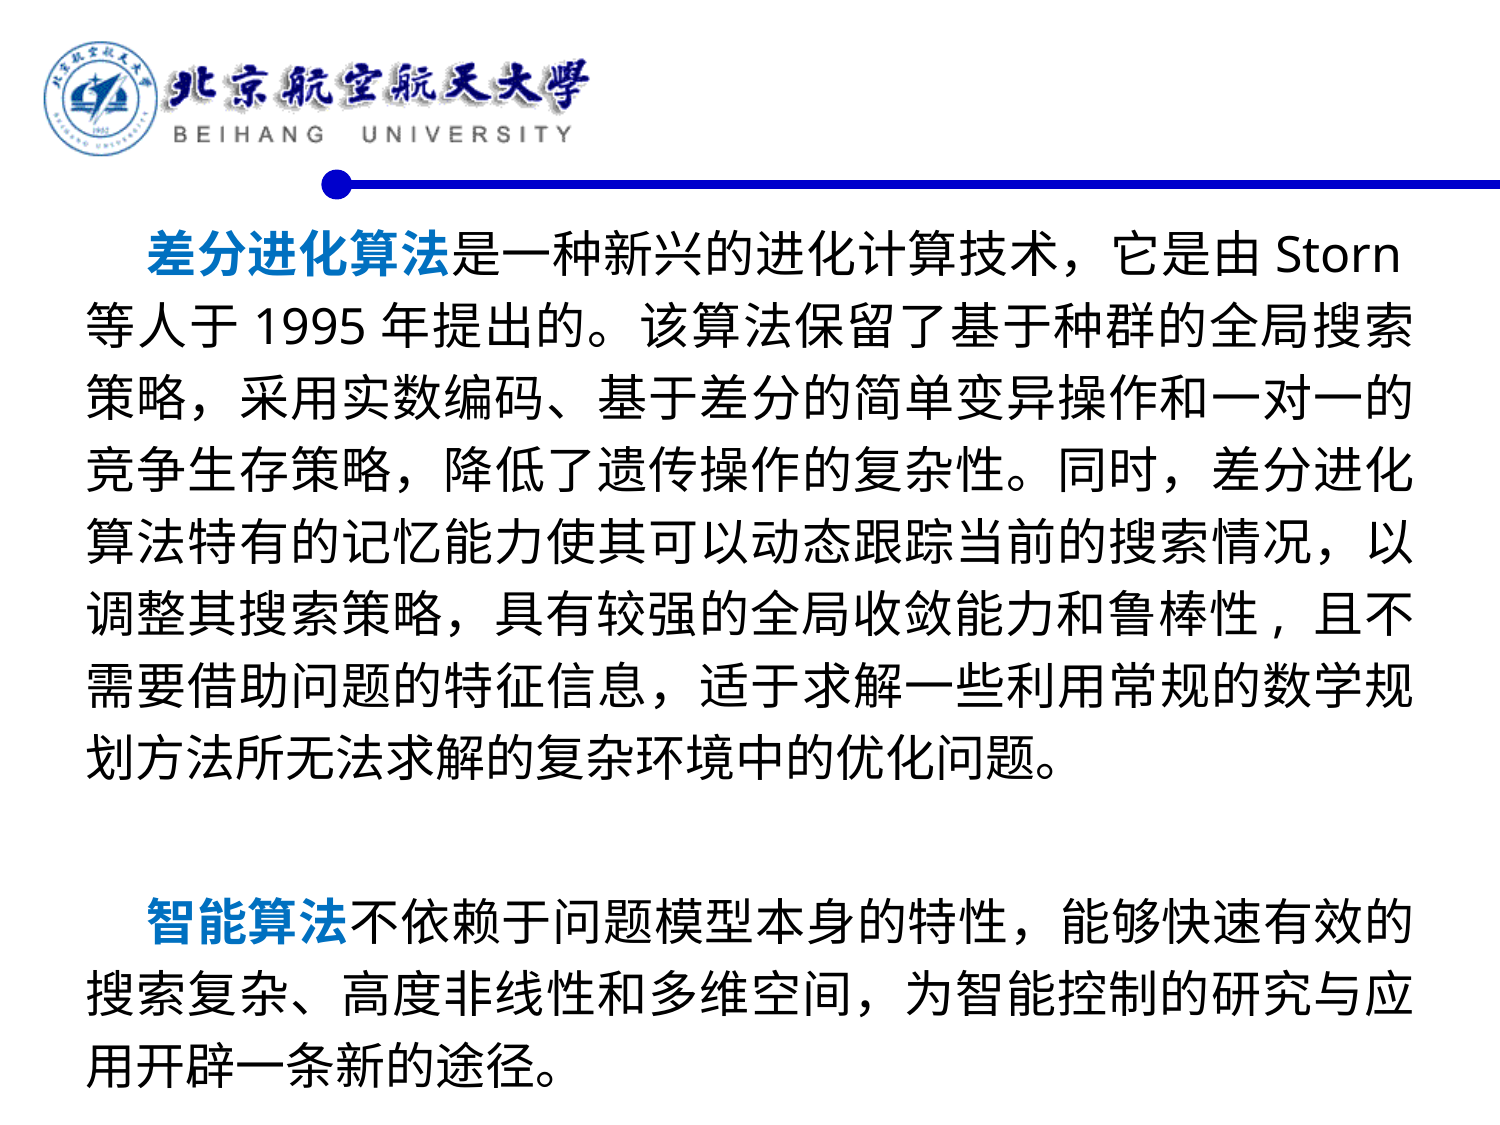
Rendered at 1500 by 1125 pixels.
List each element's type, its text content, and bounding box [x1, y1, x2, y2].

picture [41, 37, 610, 161]
text_box 差分进化算法是一种新兴的进化计算技术，它是由Storn等人于1995年提出的。该算法保留了基于种群的全局搜索策略，采用实数编码、基于差分的简单变异操作和一对一的竞争生存策略，降低了遗传操作的复杂性。同时，差分进化算法特有的记忆能力使其可以动态跟踪当前的搜索情况，以调整其搜索策略，具有较强的全局收敛能力和鲁棒性, 且不需要借助问题的特征信息，适于求解一些利用常规的数学规划方法所无法求解的复杂环境中的优化问题。 智能算法不依赖于问题模型本身的特性，能够快速有效的搜索复杂、高度非线性和多维空间，为智能控制的研究与应用开辟一条新的途径。 [70, 203, 1430, 1055]
